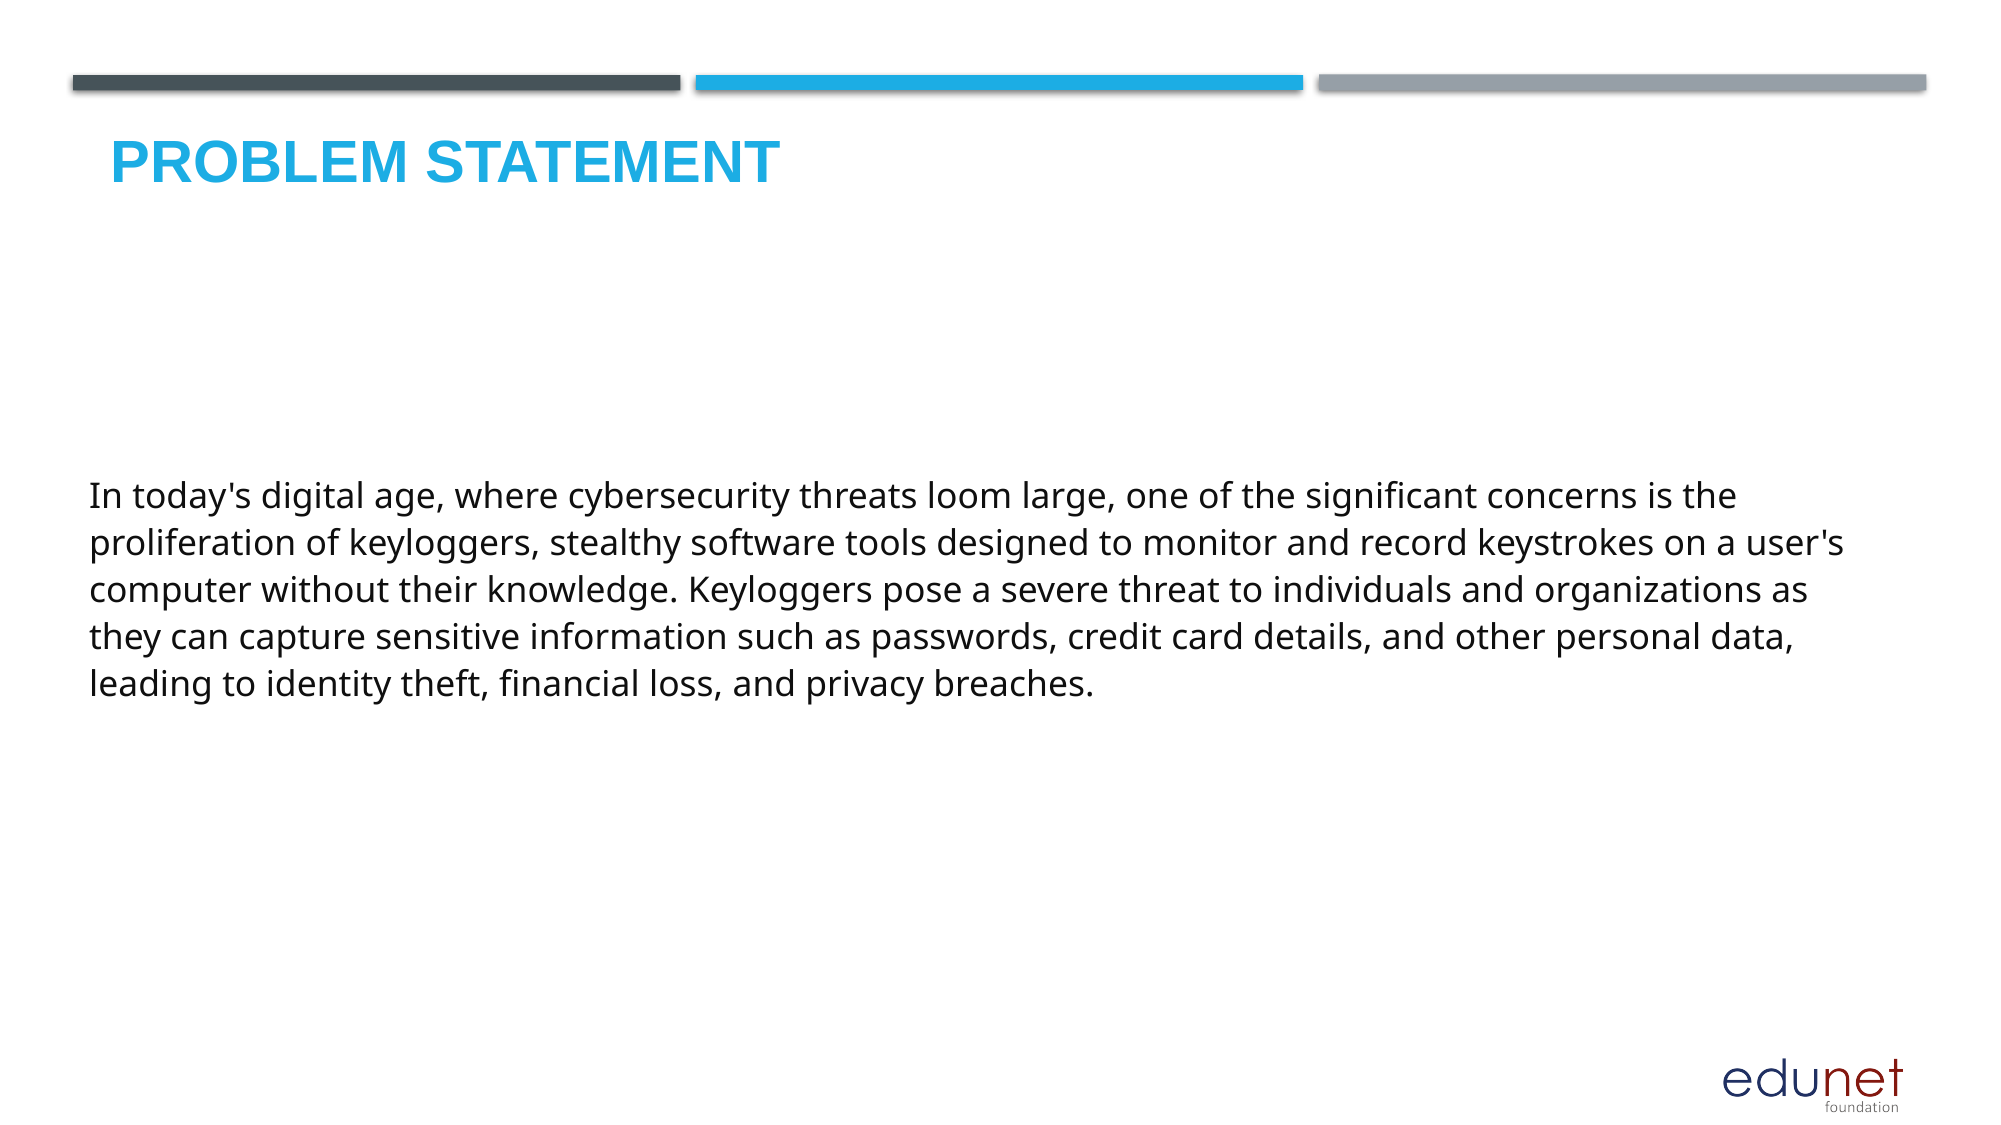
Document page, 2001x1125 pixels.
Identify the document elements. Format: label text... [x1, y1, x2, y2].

title Problem Statement [95, 115, 1905, 202]
list In today's digital age, where cybersecurity threats loom large, one of the significant concerns is the proliferation of keyloggers, stealthy software tools designed to monitor and record keystrokes on a user's computer without their knowledge. Keyloggers pose a severe threat to individuals and organizations as they can capture sensitive information such as passwords, credit card details, and other personal data, leading to identity theft, financial loss, and privacy breaches. [74, 203, 1884, 970]
picture [1719, 1056, 1905, 1116]
